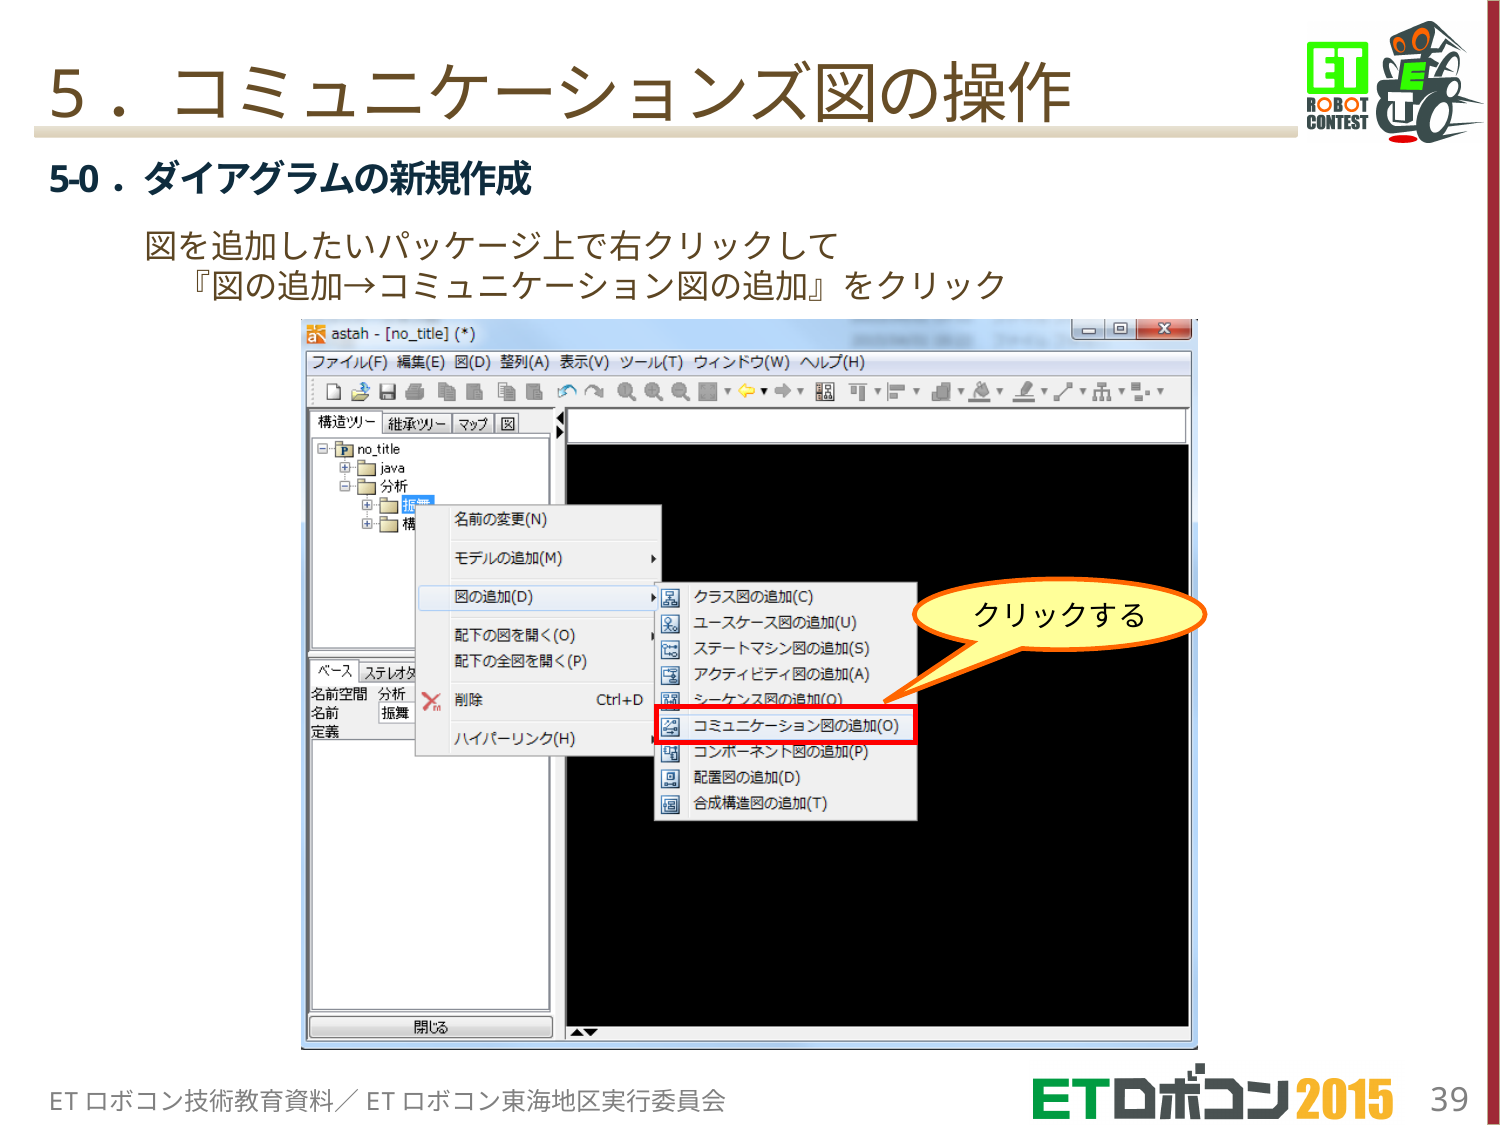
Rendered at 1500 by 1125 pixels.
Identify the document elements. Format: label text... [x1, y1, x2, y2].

title 5．コミュニケーションズ図の操作 [33, 30, 1396, 139]
list 5-0．ダイアグラムの新規作成 図を追加したいパッケージ上で右クリックして 『図の追加→コミュニケーション図の追加』をクリック [33, 147, 1460, 999]
picture [301, 319, 1198, 1050]
slide_number 39 [1395, 1067, 1485, 1124]
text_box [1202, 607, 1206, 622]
picture [1307, 21, 1484, 143]
footer ETロボコン技術教育資料／ETロボコン東海地区実行委員会 [33, 1063, 750, 1124]
picture [1029, 1060, 1405, 1125]
